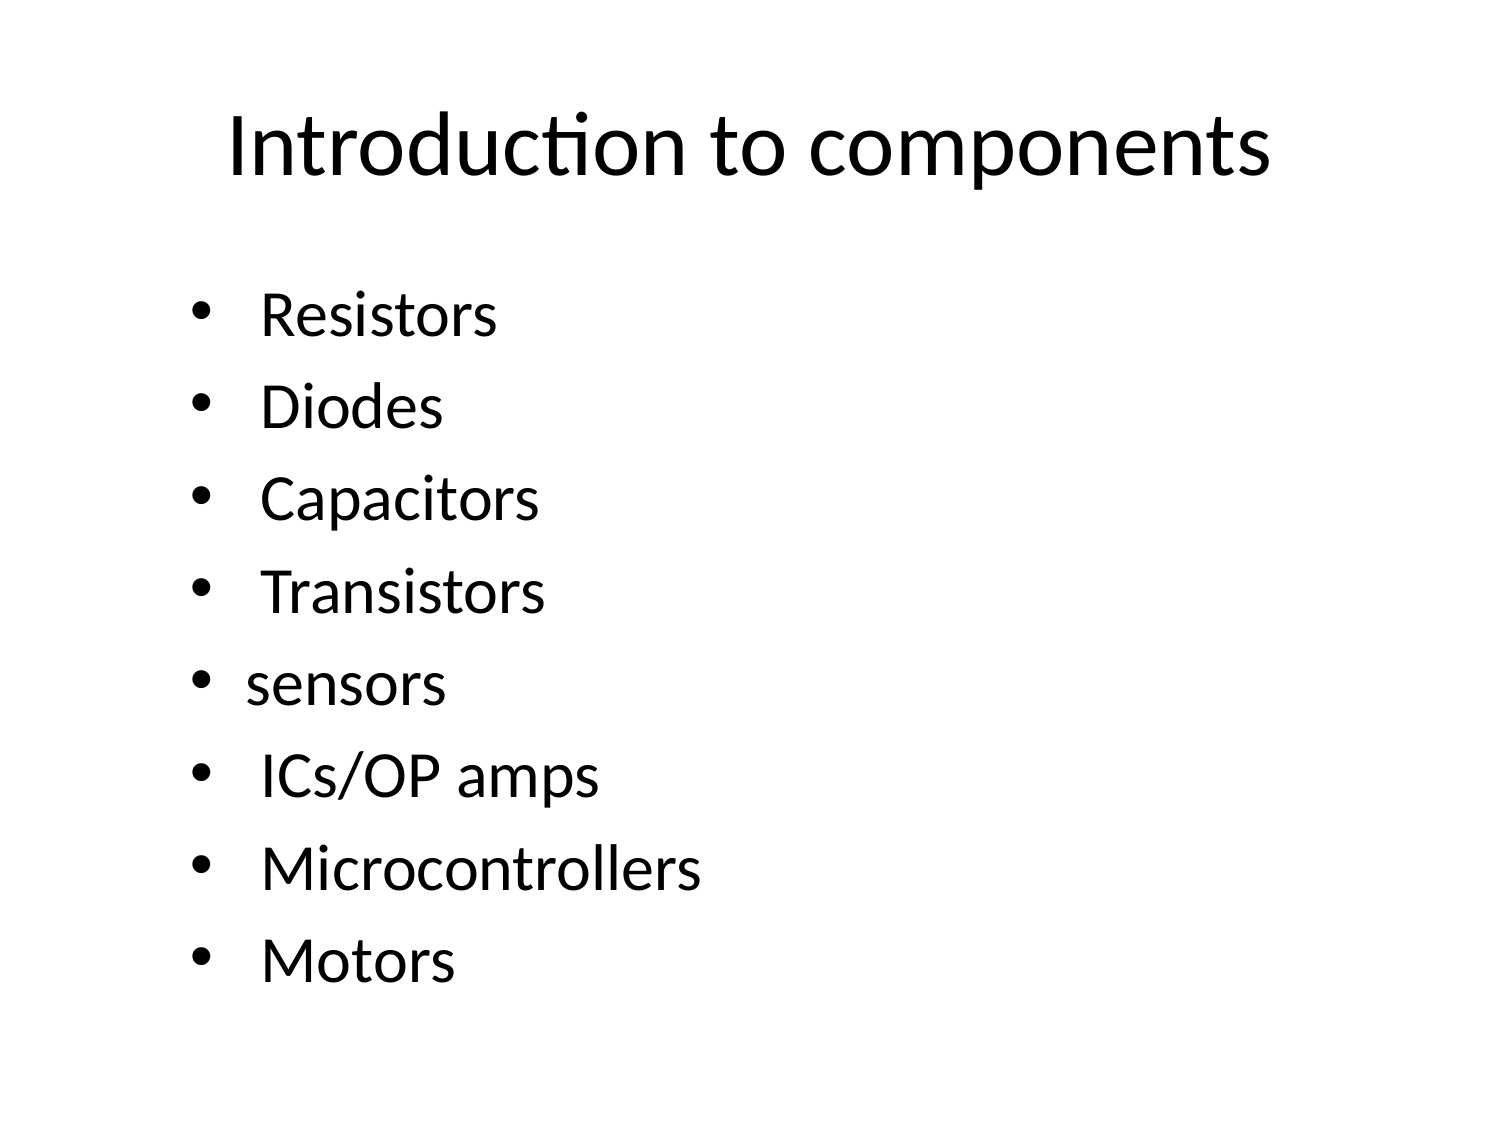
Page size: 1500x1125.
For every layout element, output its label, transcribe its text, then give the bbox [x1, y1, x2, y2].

title Introduction to components [75, 45, 1425, 233]
list Resistors Diodes Capacitors Transistors sensors ICs/OP amps Microcontrollers Motors [174, 262, 1425, 1005]
